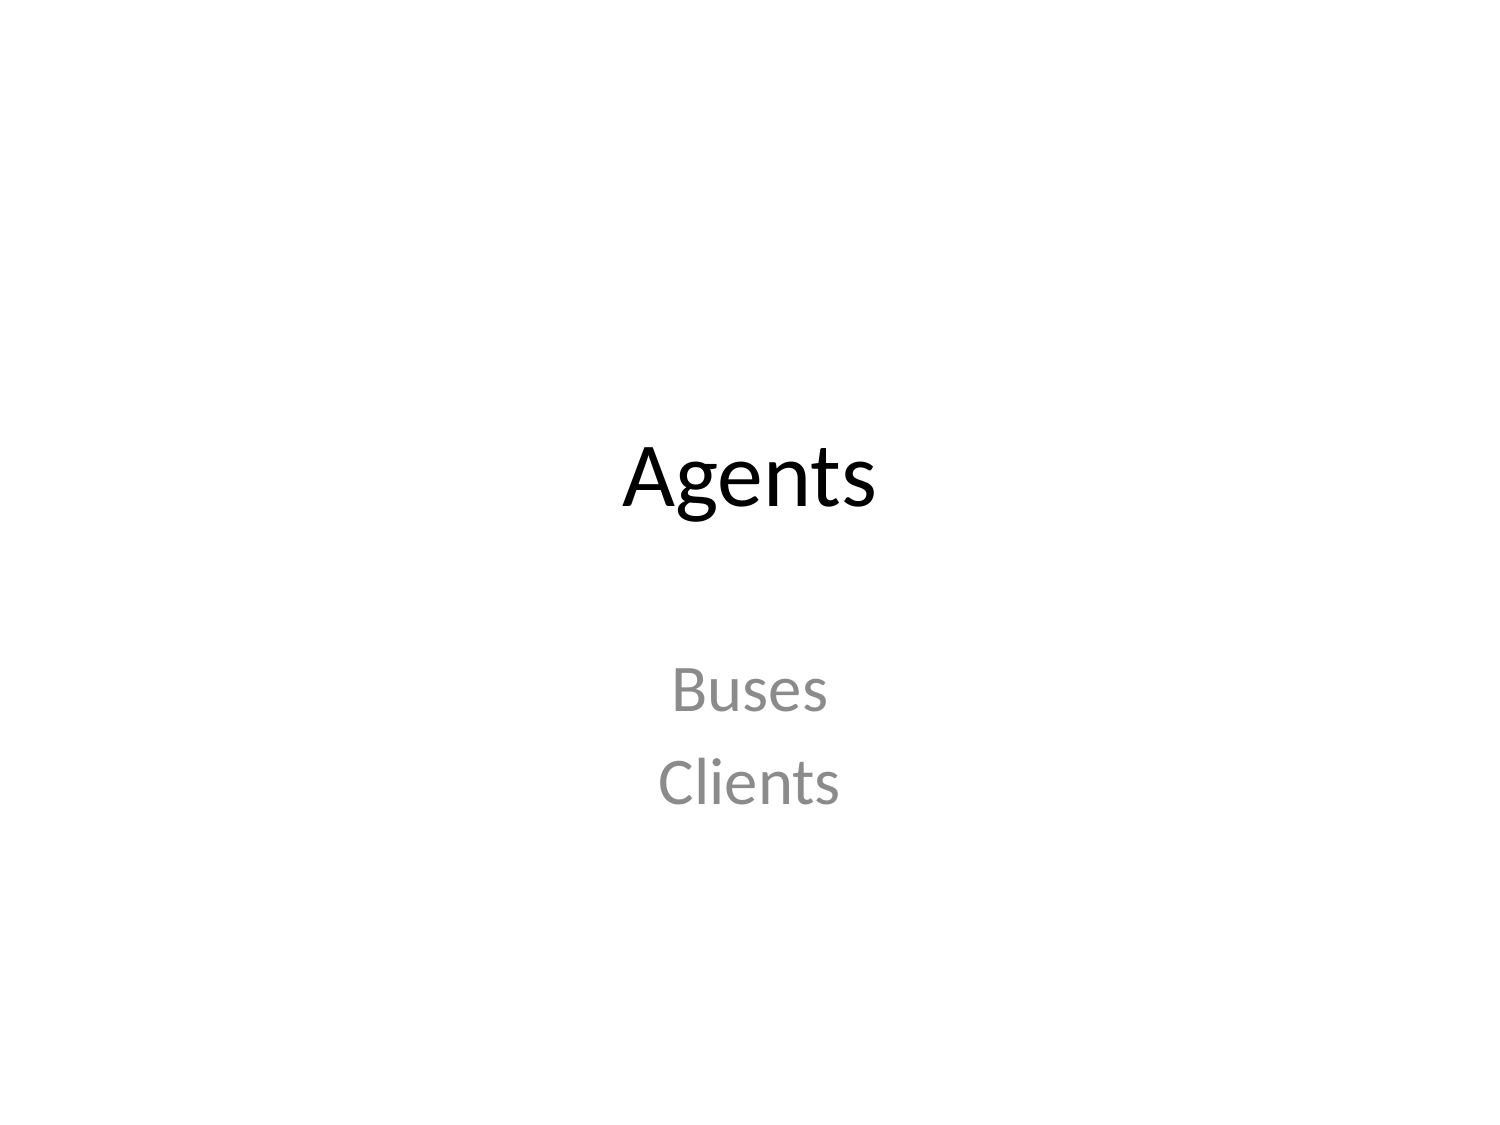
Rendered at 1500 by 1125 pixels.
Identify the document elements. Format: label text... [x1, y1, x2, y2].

title Agents [112, 349, 1388, 591]
subtitle Buses Clients [225, 637, 1275, 925]
